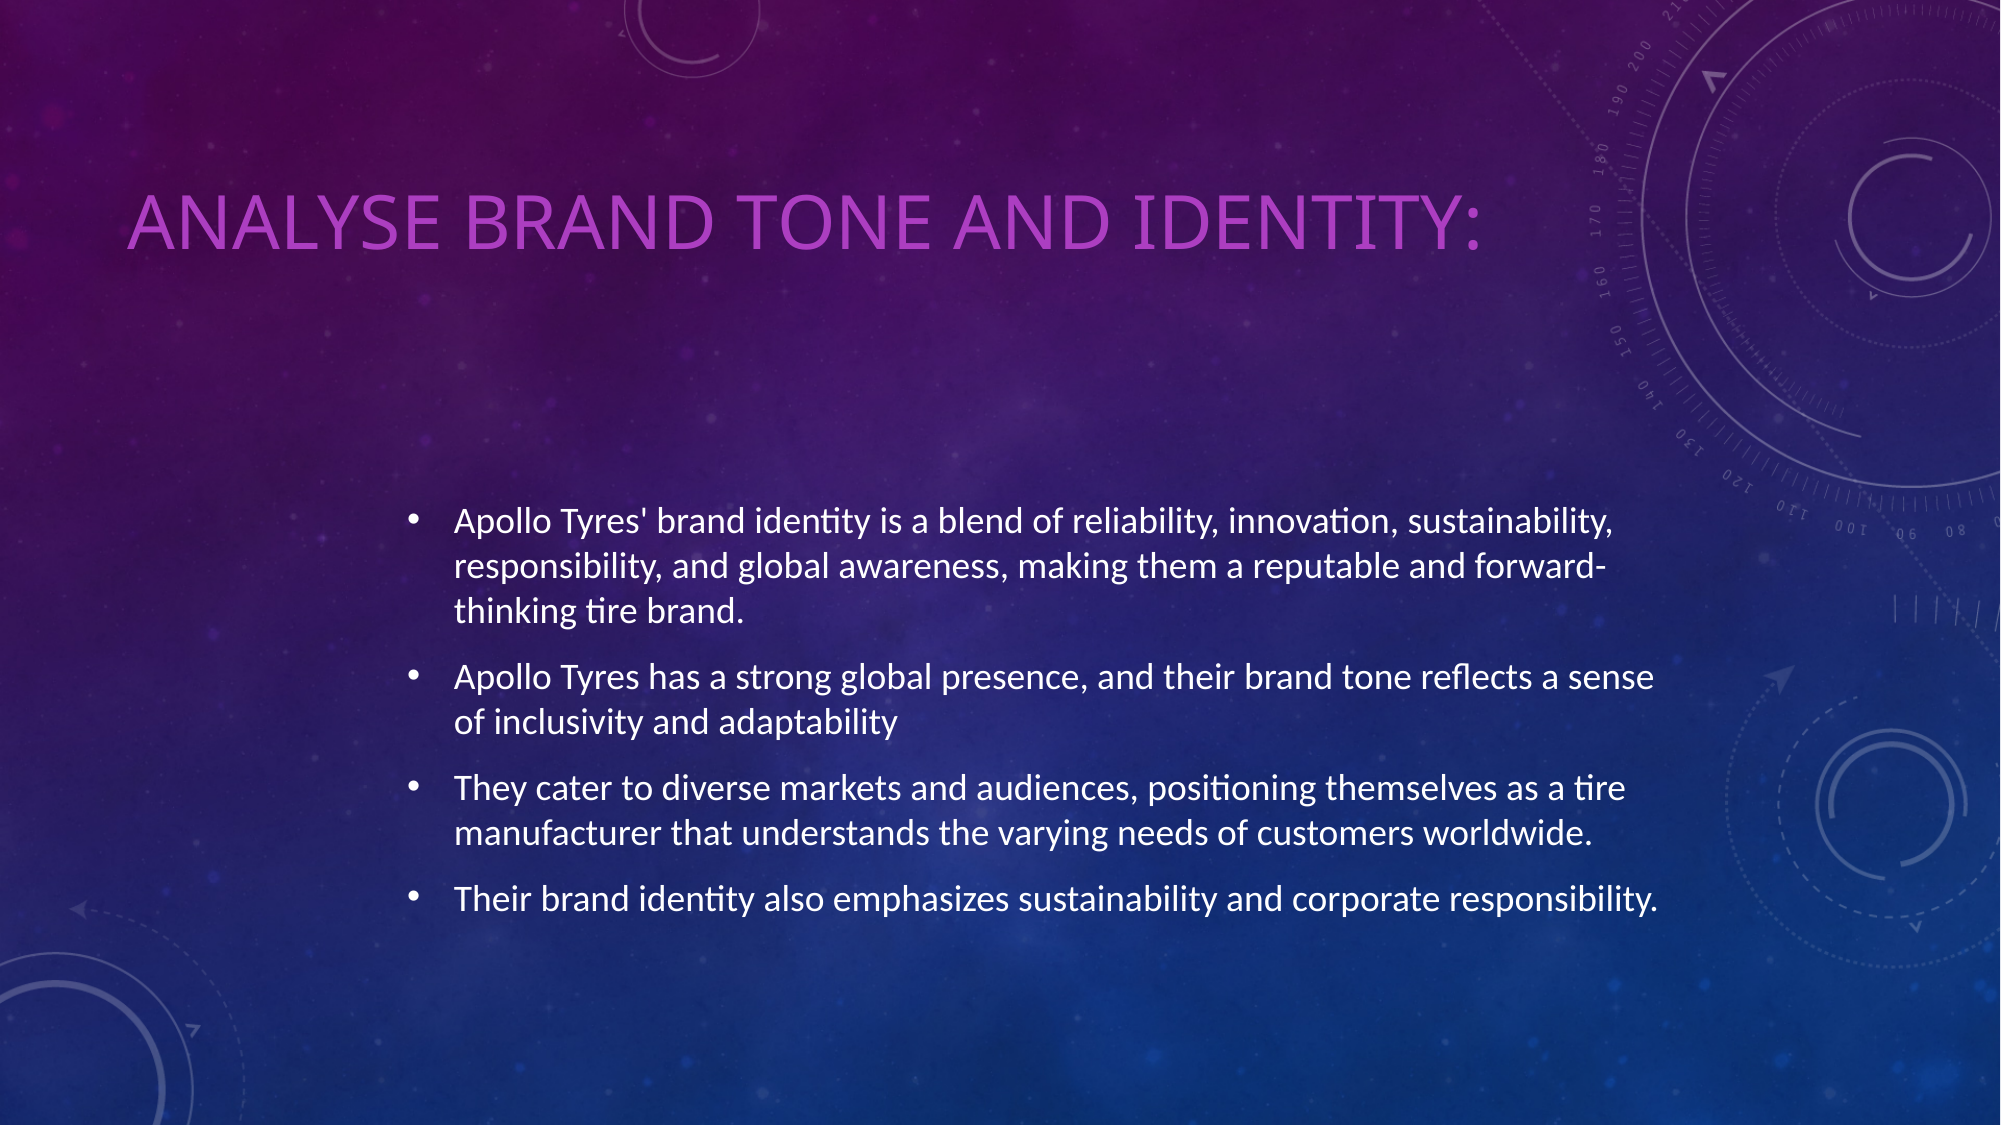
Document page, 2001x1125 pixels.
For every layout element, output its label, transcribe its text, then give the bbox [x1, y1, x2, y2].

list Apollo Tyres' brand identity is a blend of reliability, innovation, sustainability, responsibility, and global awareness, making them a reputable and forward-thinking tire brand. Apollo Tyres has a strong global presence, and their brand tone reflects a sense of inclusivity and adaptability They cater to diverse markets and audiences, positioning themselves as a tire manufacturer that understands the varying needs of customers worldwide. Their brand identity also emphasizes sustainability and corporate responsibility. [392, 427, 1697, 988]
picture [0, 0, 2001, 1125]
title Analyse Brand tone and Identity: [112, 99, 1775, 339]
